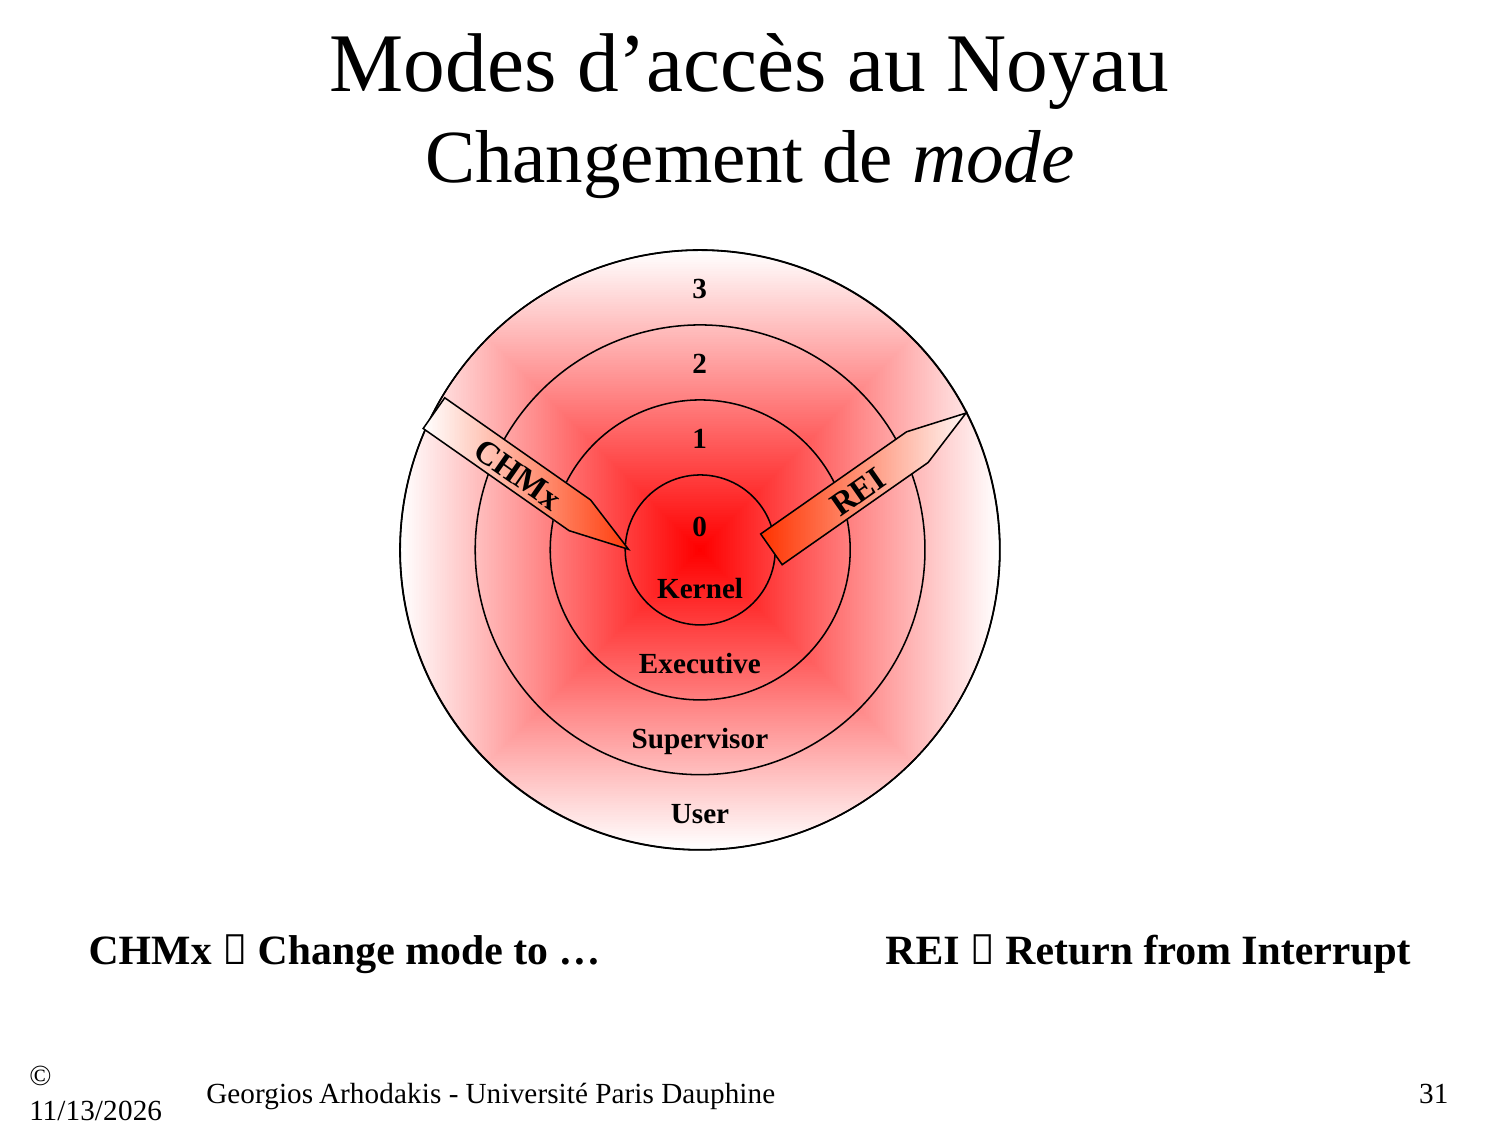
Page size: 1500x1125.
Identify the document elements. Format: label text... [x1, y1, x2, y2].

text_box 1 [677, 412, 723, 463]
text_box Executive [624, 637, 776, 688]
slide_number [29, 1056, 192, 1125]
text_box REI  Return from Interrupt [885, 922, 1455, 973]
text_box Kernel [642, 562, 759, 613]
slide_number 31 [1298, 1074, 1449, 1110]
text_box CHMx [423, 397, 629, 550]
text_box 3 [677, 262, 723, 313]
text_box REI [760, 413, 966, 565]
text_box User [655, 787, 745, 838]
text_box 2 [677, 337, 723, 388]
text_box [400, 249, 1000, 850]
text_box 0 [677, 499, 723, 550]
title Modes d’accès au Noyau Changement de mode [112, 0, 1388, 206]
text_box CHMx  Change mode to … [88, 922, 643, 973]
text_box Supervisor [616, 712, 784, 763]
footer Georgios Arhodakis - Université Paris Dauphine [206, 1074, 1232, 1110]
